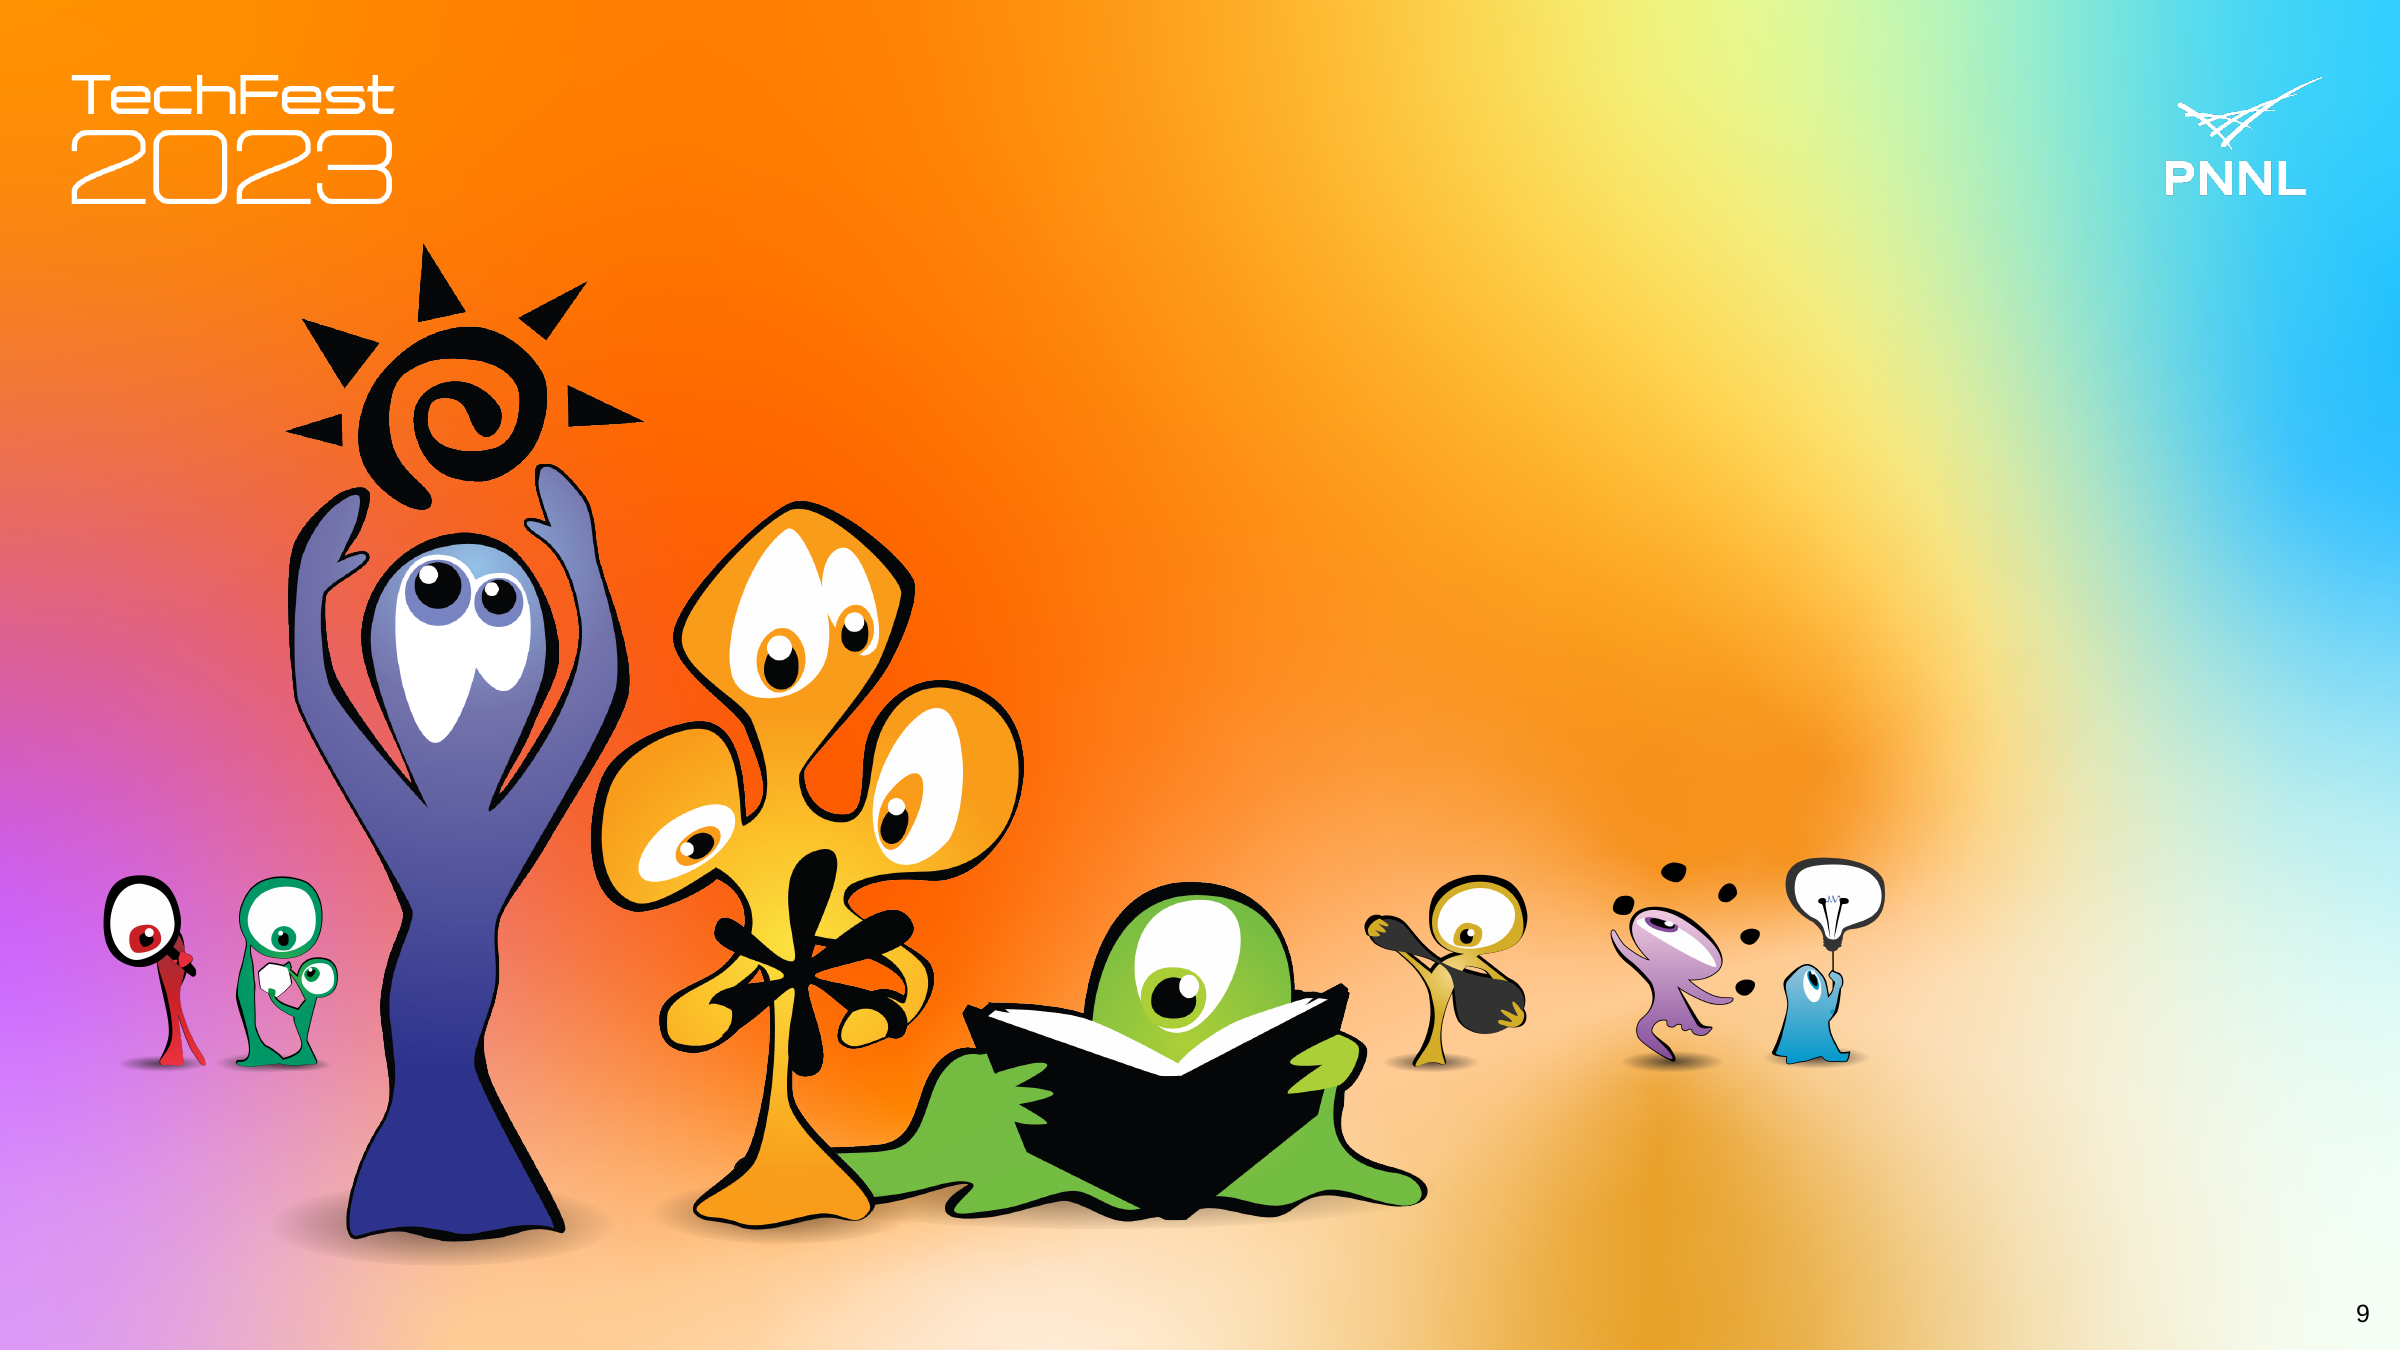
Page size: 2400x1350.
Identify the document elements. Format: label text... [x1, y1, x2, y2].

picture [0, 0, 2400, 1350]
slide_number 9 [2295, 1275, 2370, 1350]
